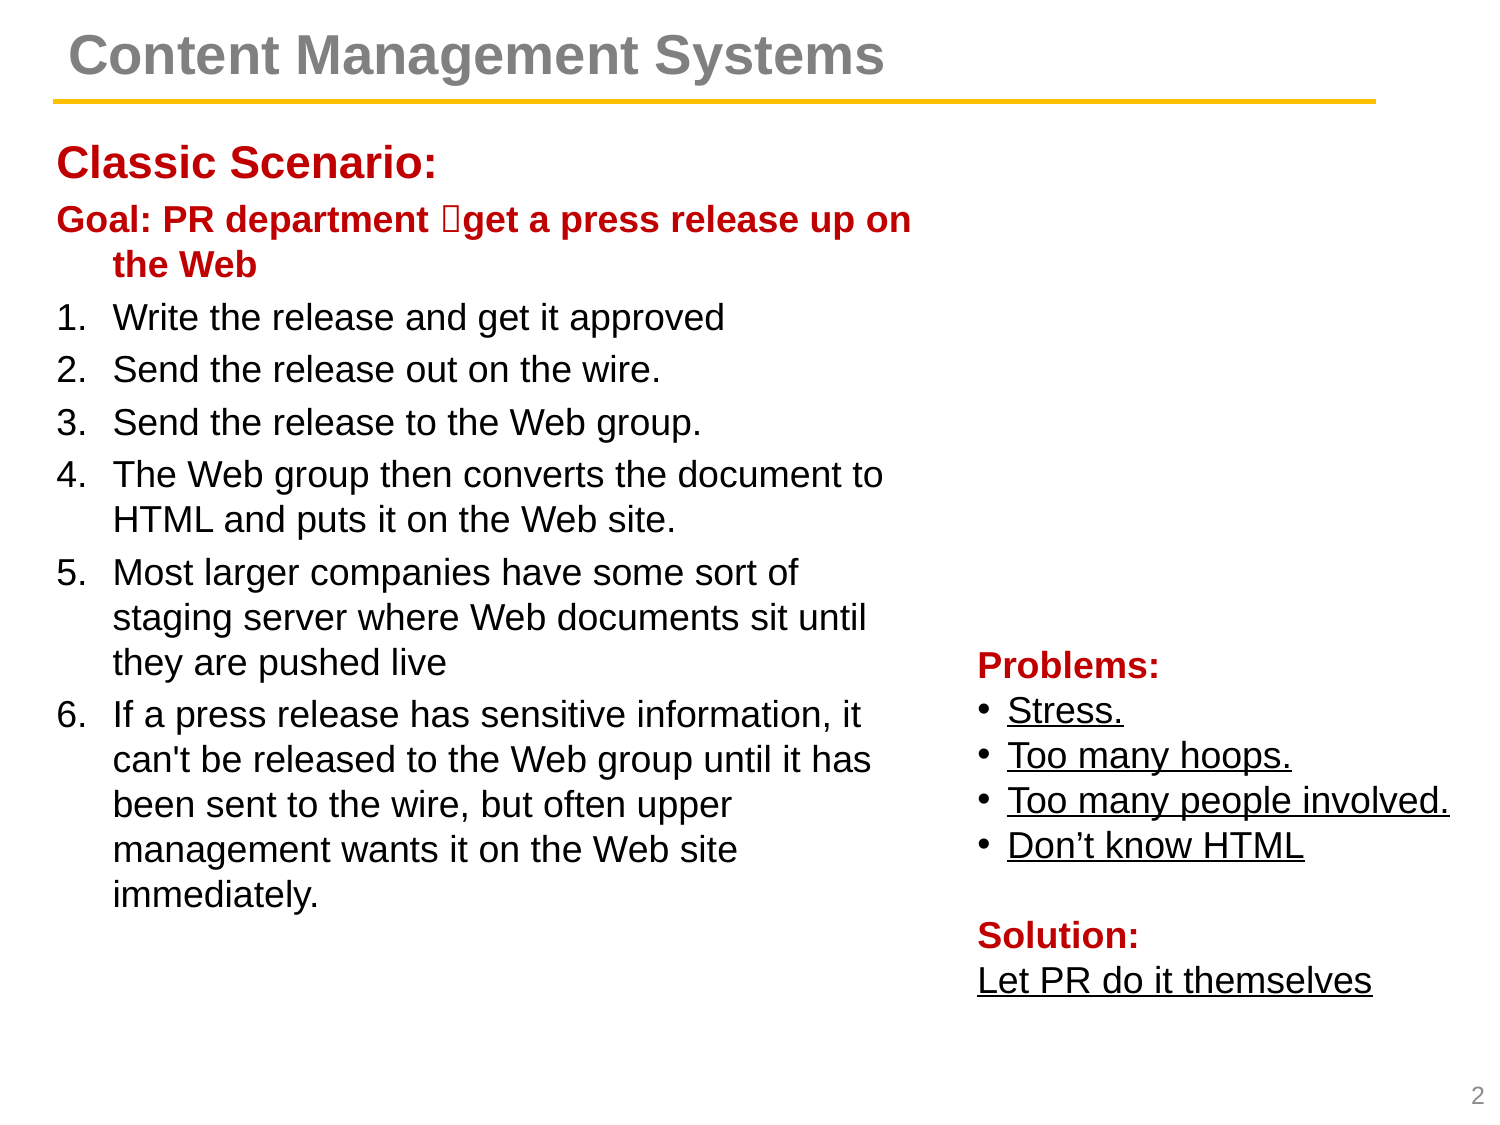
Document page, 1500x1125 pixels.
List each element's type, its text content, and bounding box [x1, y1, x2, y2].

title Content Management Systems [53, 0, 1404, 104]
list Classic Scenario: Goal: PR department get a press release up on the Web Write the release and get it approved Send the release out on the wire. Send the release to the Web group. The Web group then converts the document to HTML and puts it on the Web site. Most larger companies have some sort of staging server where Web documents sit until they are pushed live If a press release has sensitive information, it can't be released to the Web group until it has been sent to the wire, but often upper management wants it on the Web site immediately. [41, 125, 939, 1035]
slide_number 2 [1149, 1065, 1500, 1125]
text_box Problems: Stress. Too many hoops. Too many people involved. Don’t know HTML Solution: Let PR do it themselves [962, 633, 1500, 1009]
